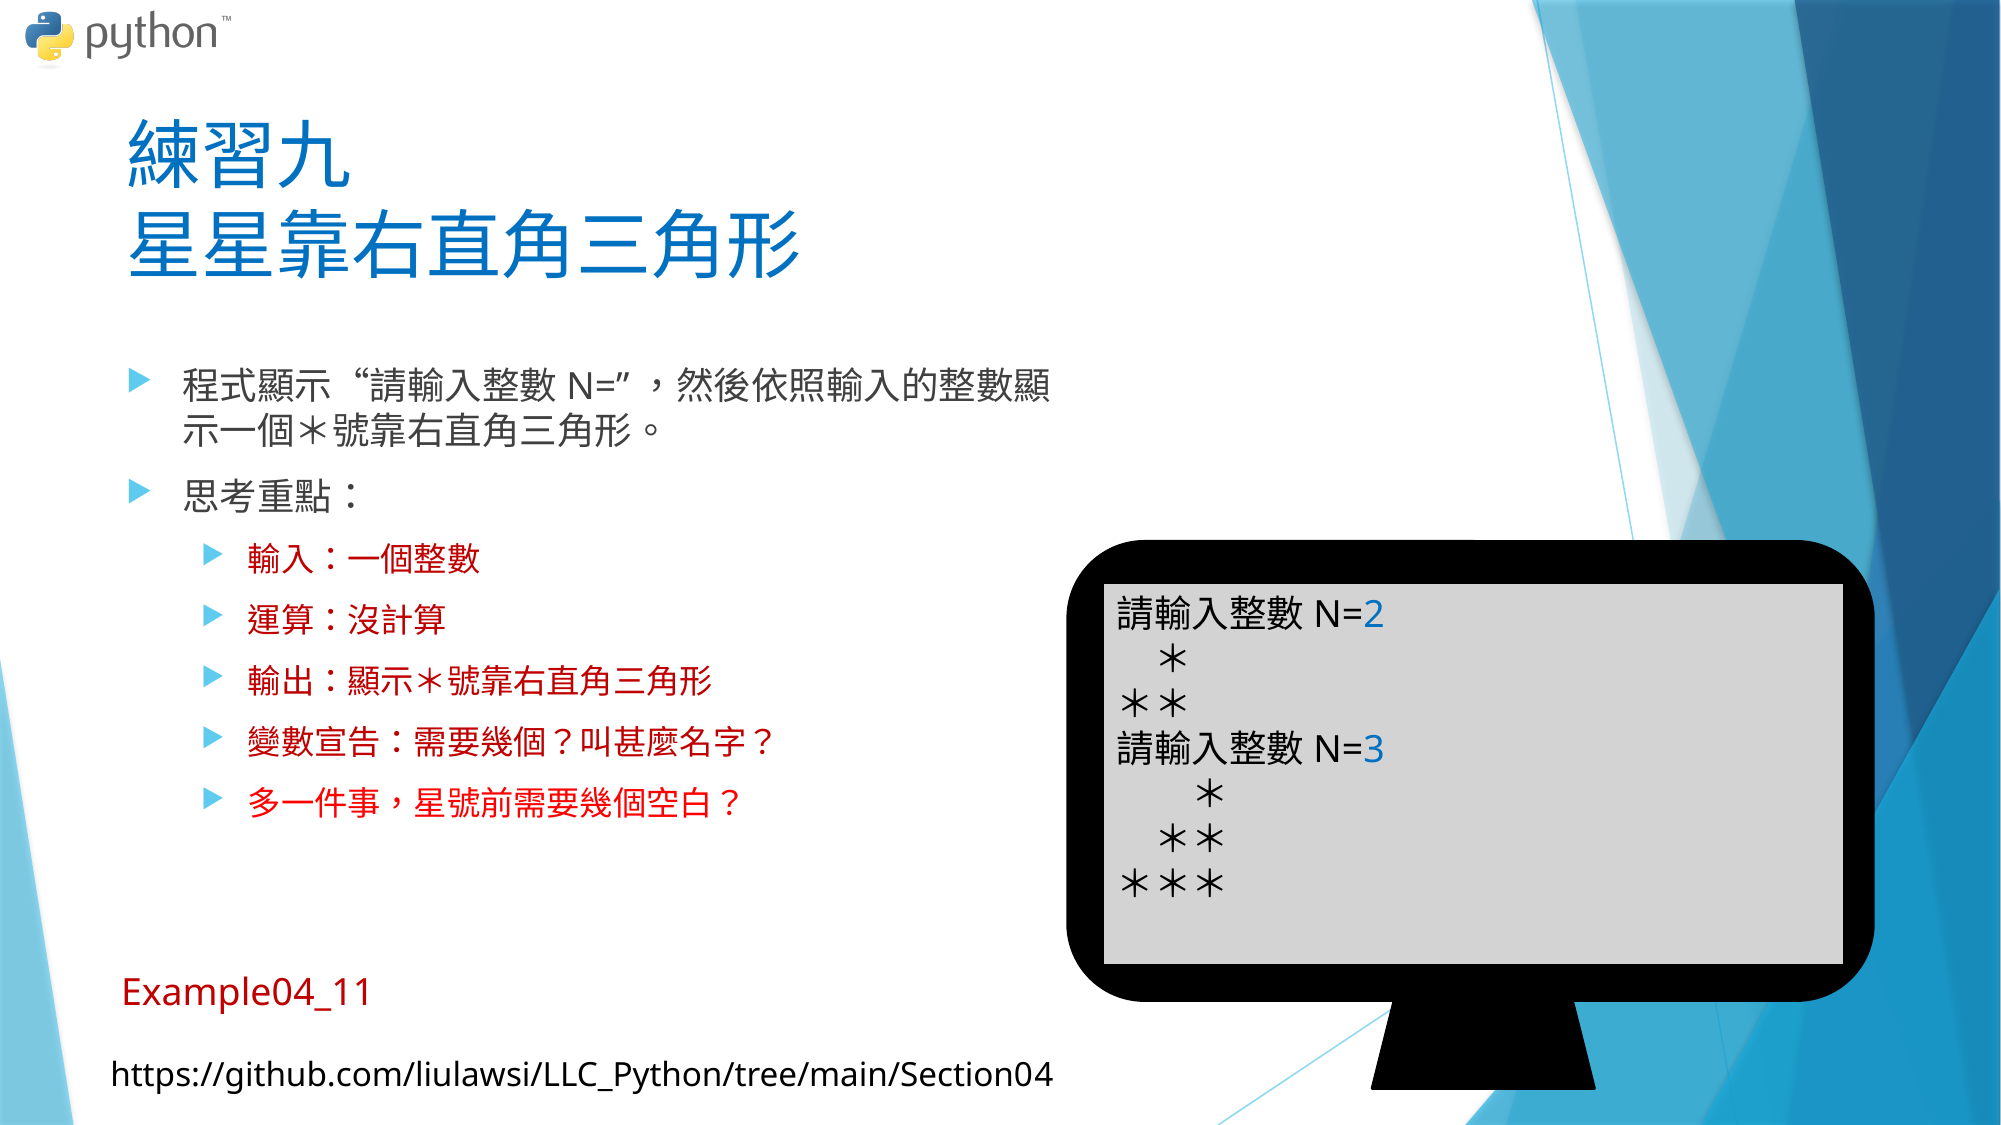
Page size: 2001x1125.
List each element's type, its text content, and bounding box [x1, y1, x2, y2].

title 練習九 星星靠右直角三角形 [111, 99, 1522, 317]
list 程式顯示“請輸入整數N=”，然後依照輸入的整數顯示一個＊號靠右直角三角形。 思考重點： 輸入：一個整數 運算：沒計算 輸出：顯示＊號靠右直角三角形 變數宣告：需要幾個？叫甚麼名字？ 多一件事，星號前需要幾個空白？ [111, 354, 1068, 992]
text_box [1067, 541, 1874, 1089]
picture [23, 9, 233, 71]
text_box Example04_11 [106, 960, 390, 1021]
